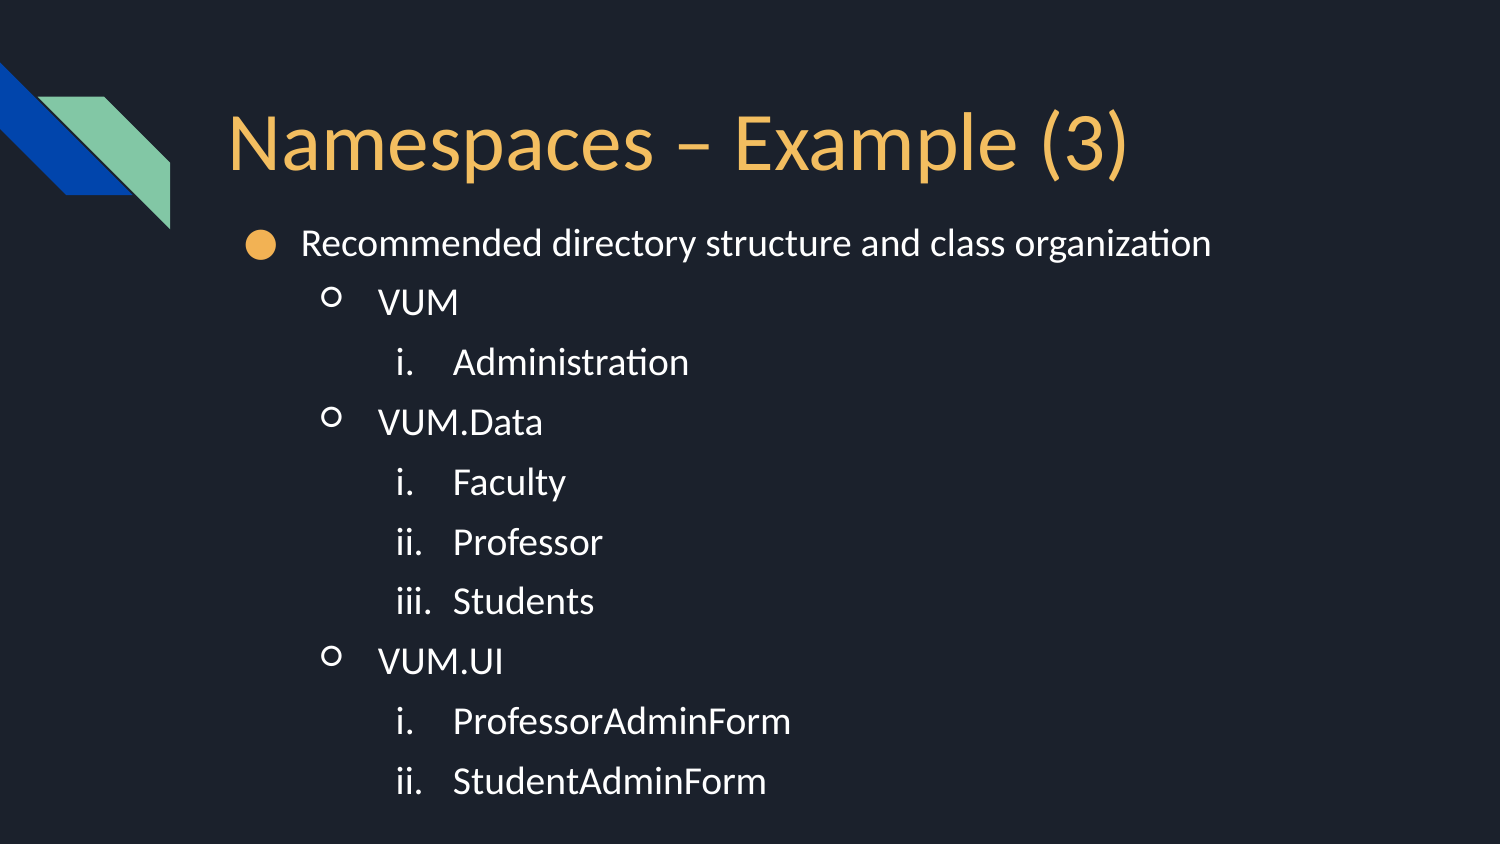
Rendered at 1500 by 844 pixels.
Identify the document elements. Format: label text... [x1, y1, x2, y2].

list Recommended directory structure and class organization VUM Administration VUM.Data Faculty Professor Students VUM.UI ProfessorAdminForm StudentAdminForm [212, 189, 1449, 804]
title Namespaces – Example (3) [212, 64, 1368, 189]
